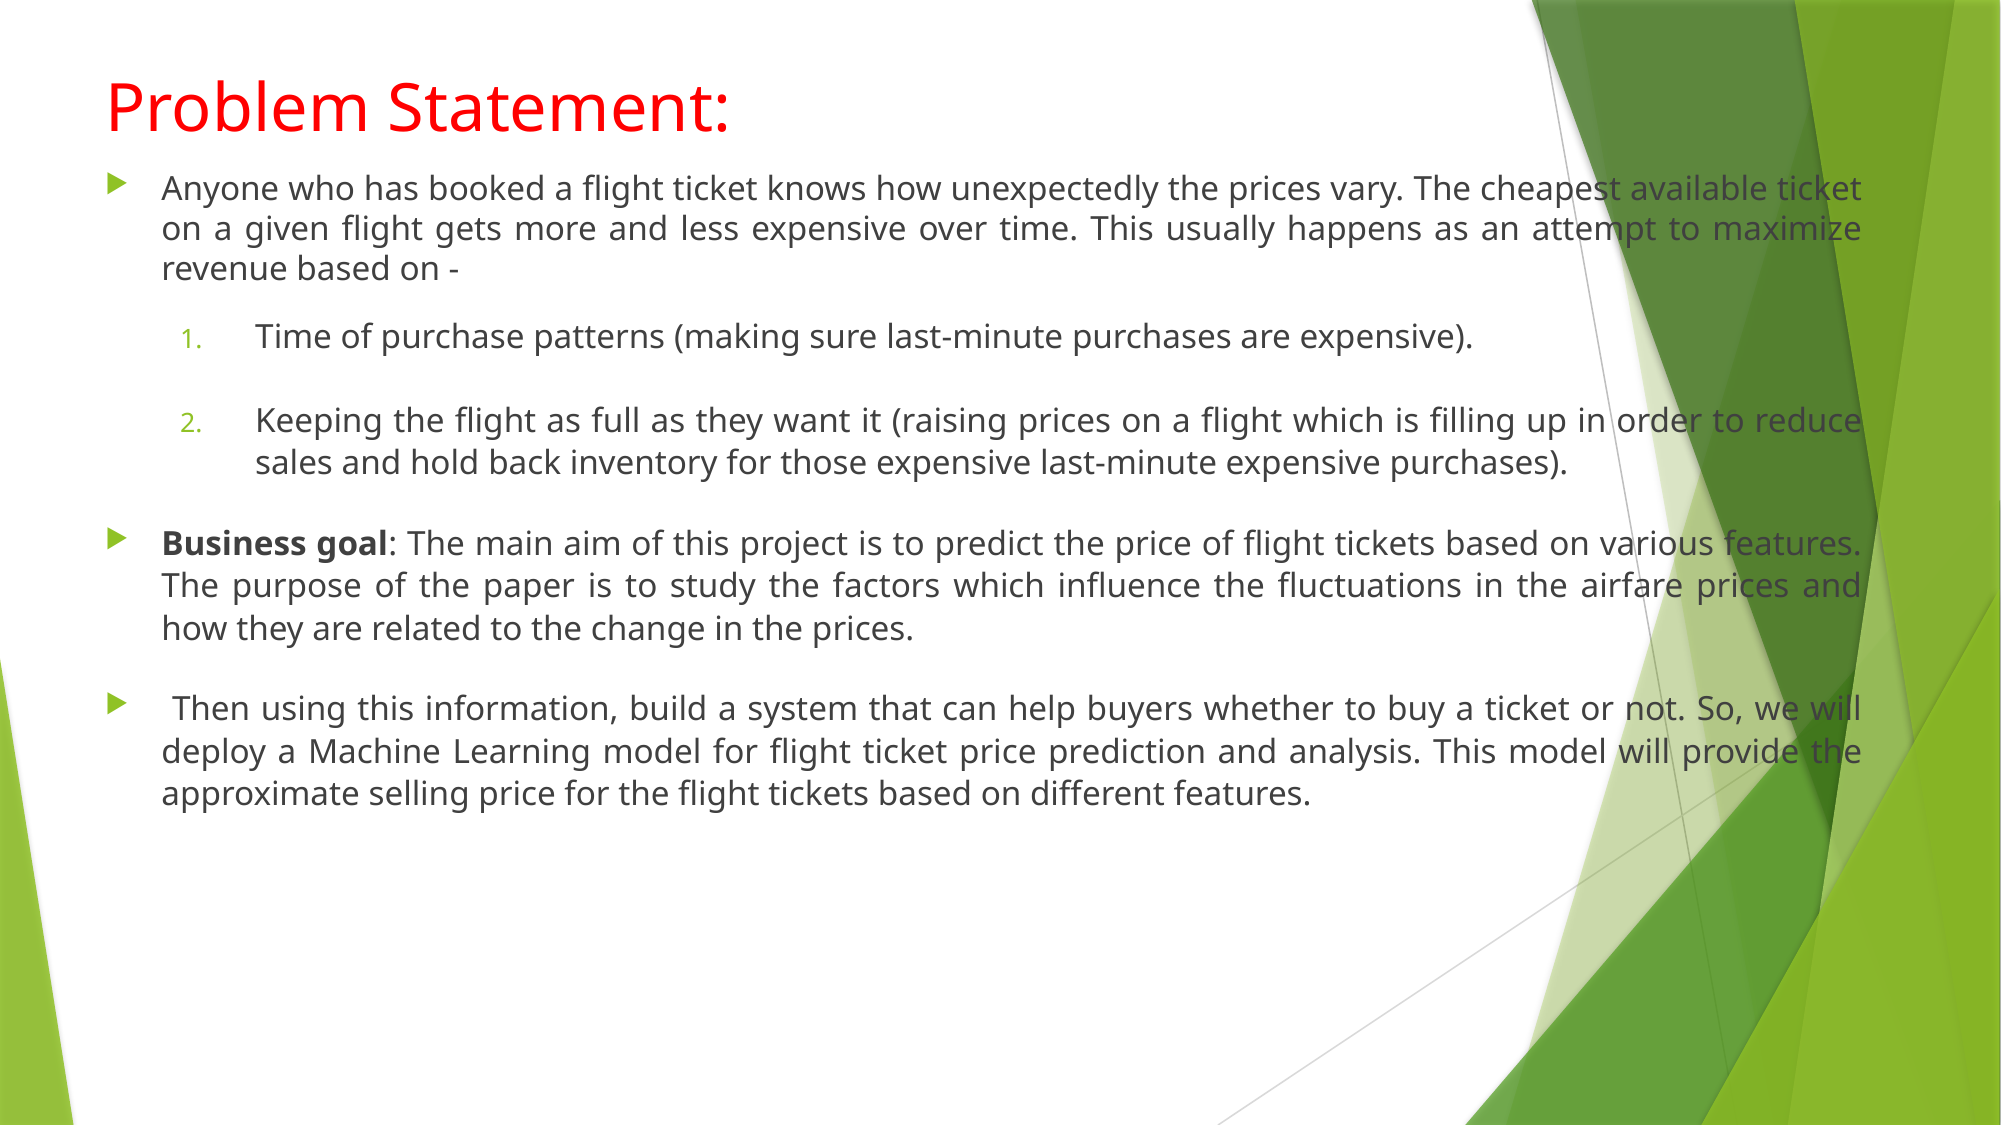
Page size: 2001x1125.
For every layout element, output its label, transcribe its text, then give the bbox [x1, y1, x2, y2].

title Problem Statement: [90, 57, 1649, 143]
list Anyone who has booked a flight ticket knows how unexpectedly the prices vary. The cheapest available ticket on a given flight gets more and less expensive over time. This usually happens as an attempt to maximize revenue based on - Time of purchase patterns (making sure last-minute purchases are expensive). Keeping the flight as full as they want it (raising prices on a flight which is filling up in order to reduce sales and hold back inventory for those expensive last-minute expensive purchases). Business goal: The main aim of this project is to predict the price of flight tickets based on various features. The purpose of the paper is to study the factors which influence the fluctuations in the airfare prices and how they are related to the change in the prices. Then using this information, build a system that can help buyers whether to buy a ticket or not. So, we will deploy a Machine Learning model for flight ticket price prediction and analysis. This model will provide the approximate selling price for the flight tickets based on different features. [90, 159, 1881, 1025]
